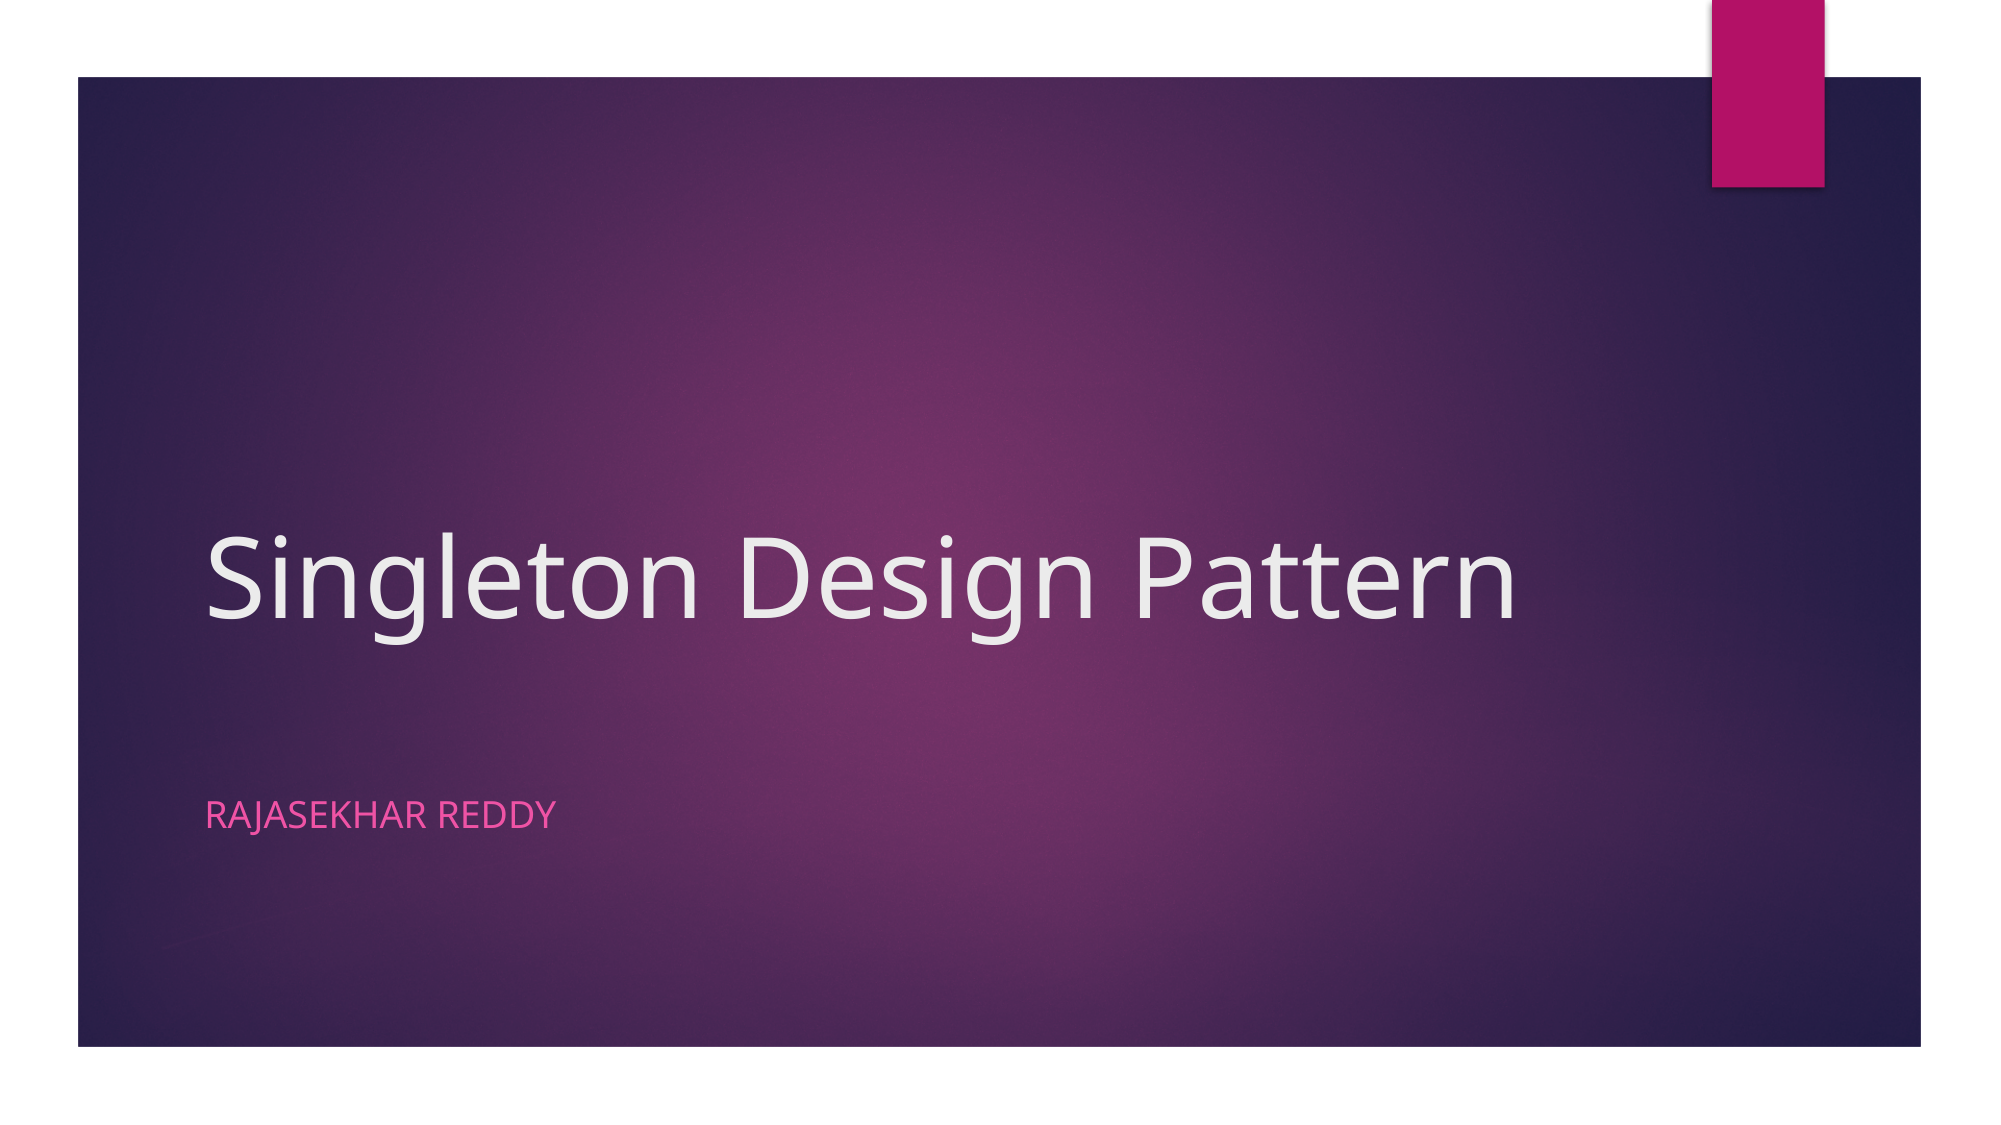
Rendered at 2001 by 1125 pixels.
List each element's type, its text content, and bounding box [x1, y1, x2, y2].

subtitle Rajasekhar reddy [189, 783, 1638, 925]
title Singleton Design Pattern [189, 344, 1638, 783]
